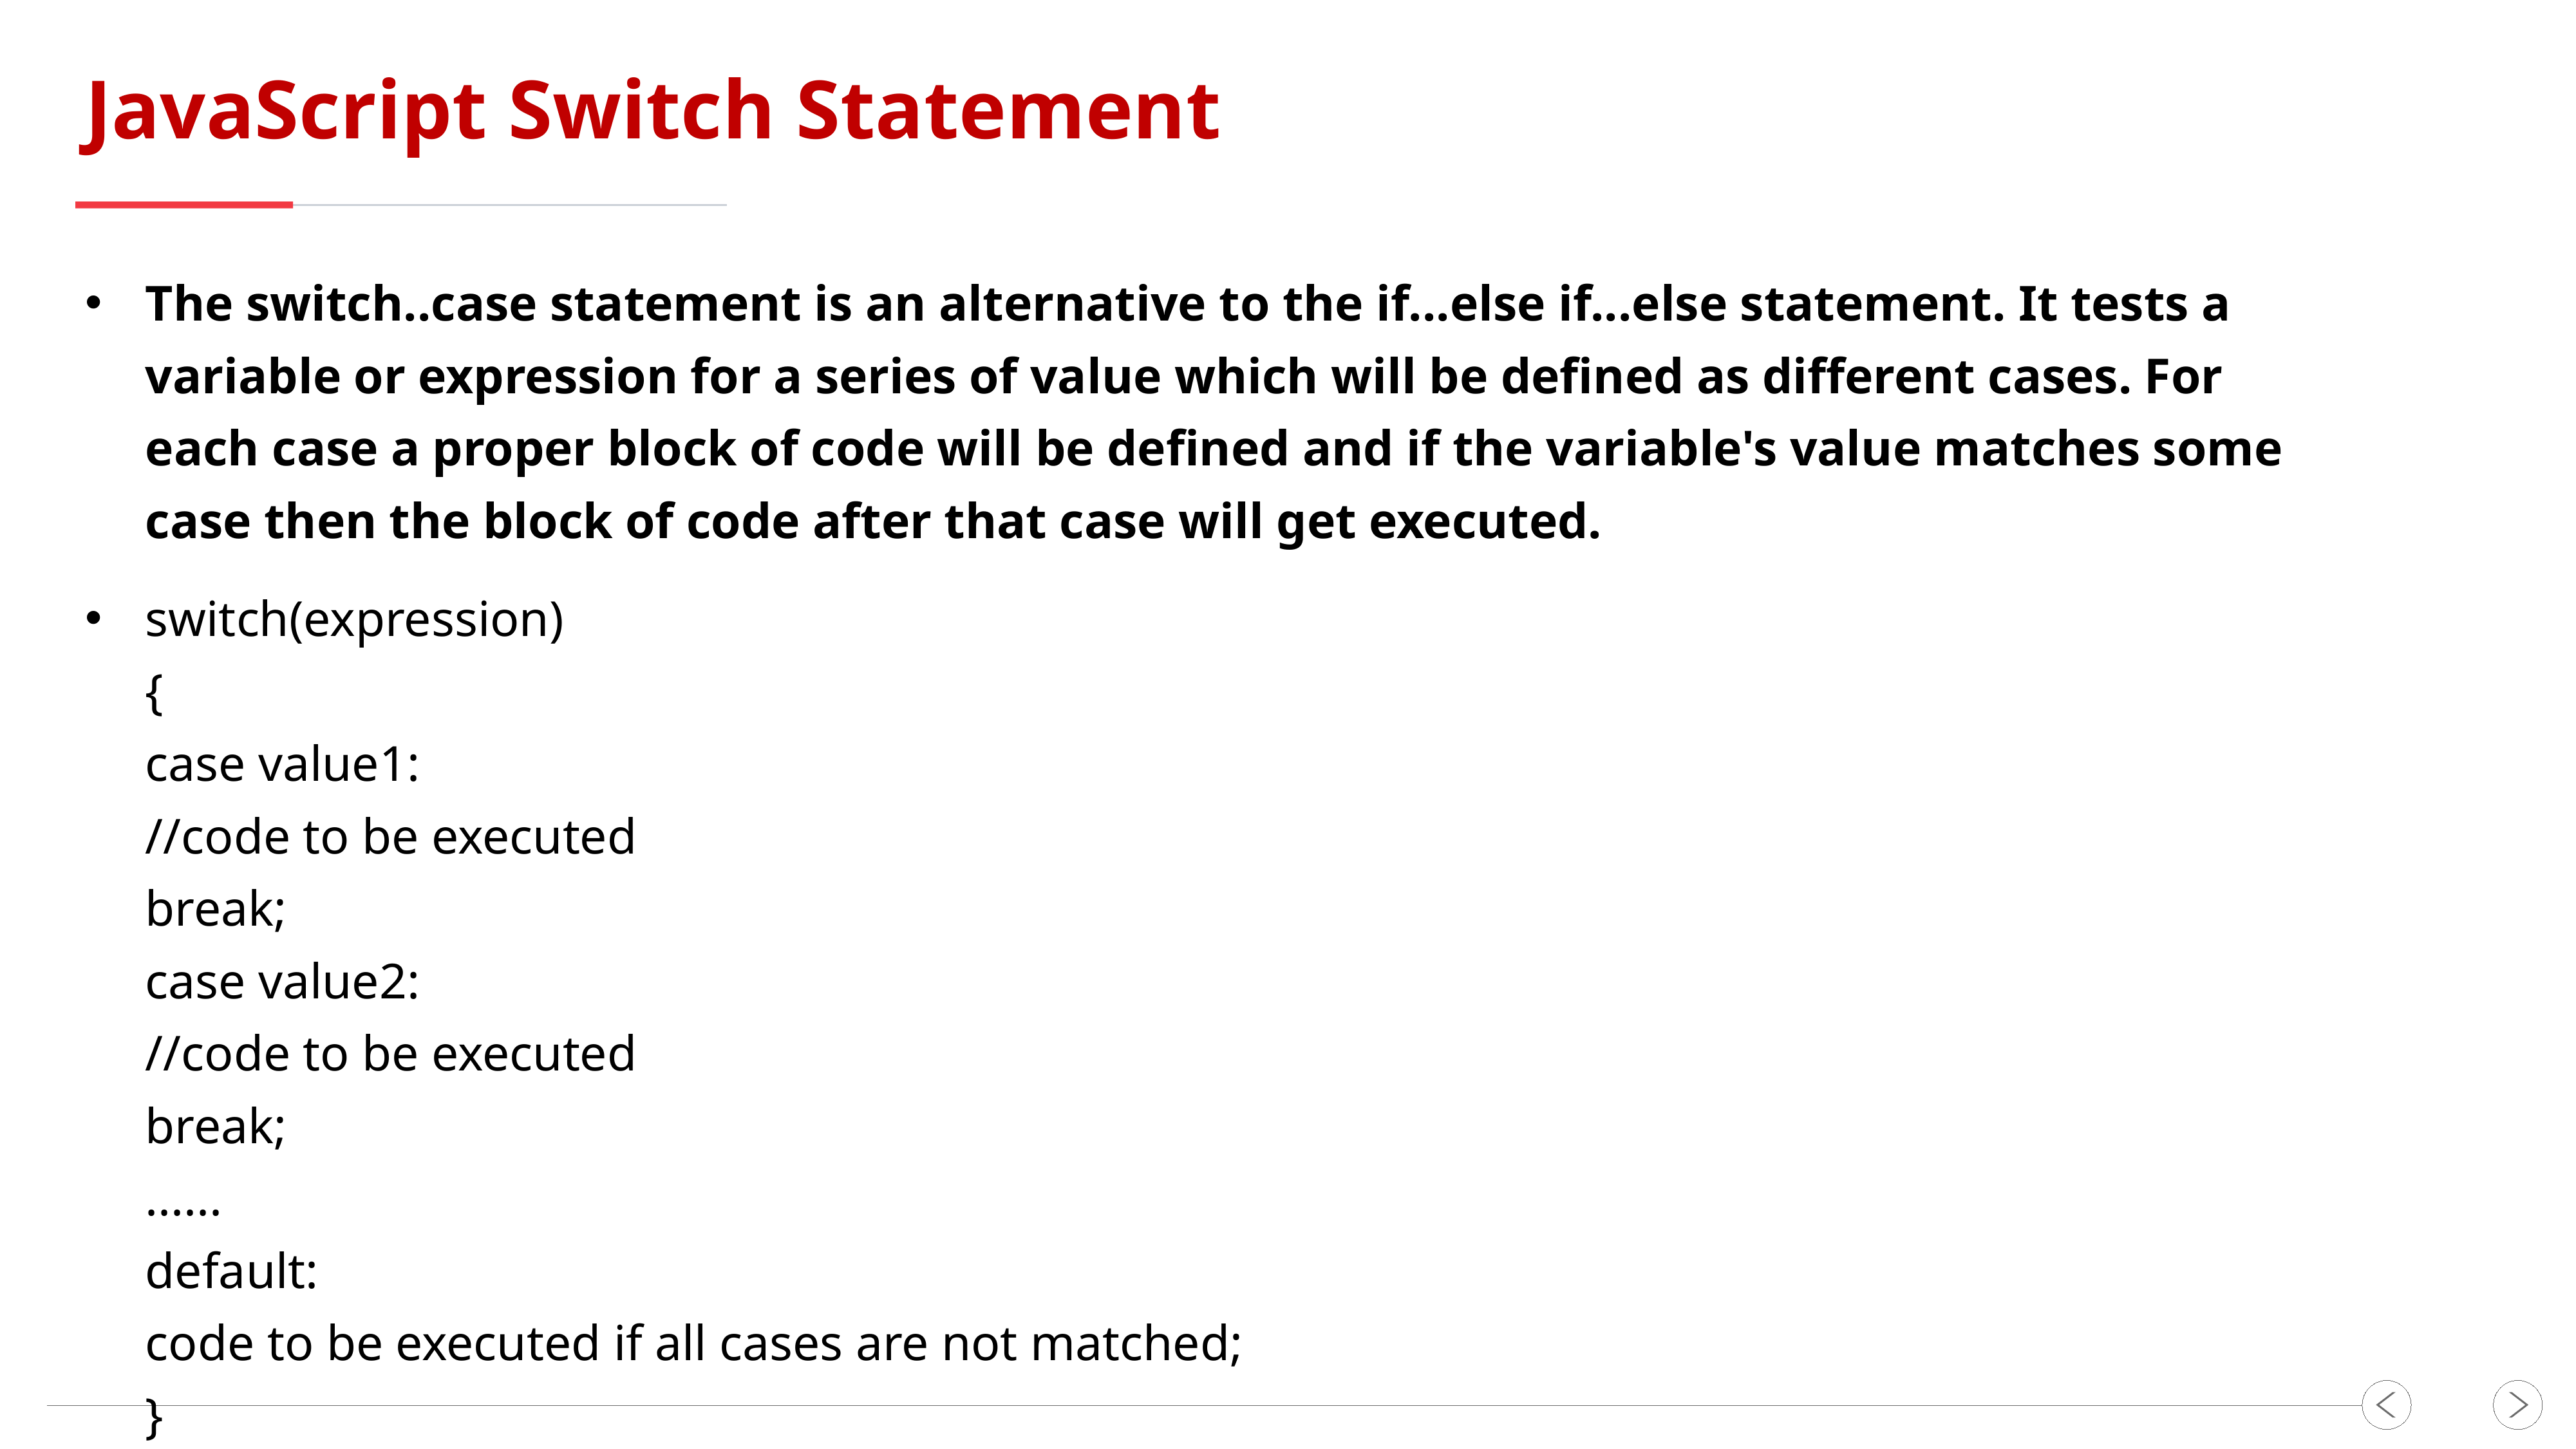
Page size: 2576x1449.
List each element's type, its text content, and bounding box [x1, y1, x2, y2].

list The switch..case statement is an alternative to the if...else if...else statement. It tests a variable or expression for a series of value which will be defined as different cases. For each case a proper block of code will be defined and if the variable's value matches some case then the block of code after that case will get executed. switch(expression) { case value1: //code to be executed break; case value2: //code to be executed break; ...... default: code to be executed if all cases are not matched; } [75, 253, 2329, 1304]
list JavaScript Switch Statement [75, 56, 2496, 157]
